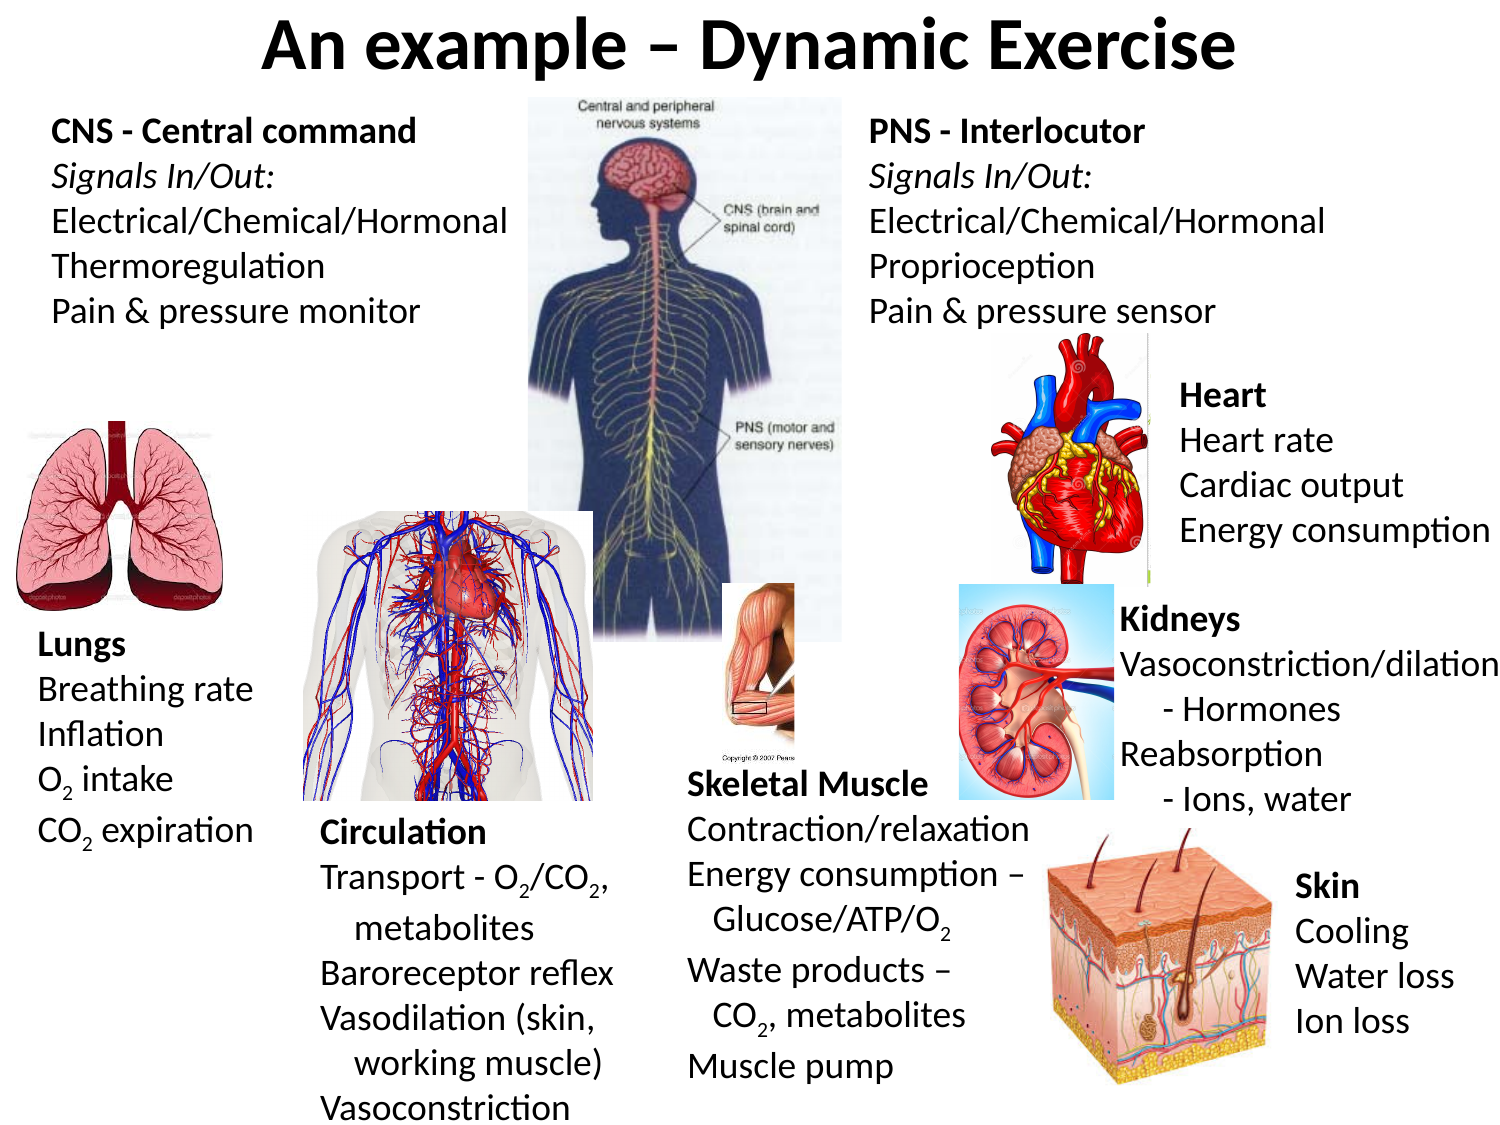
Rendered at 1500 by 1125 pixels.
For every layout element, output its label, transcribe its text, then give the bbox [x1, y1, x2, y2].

text_box PNS - Interlocutor Signals In/Out: Electrical/Chemical/Hormonal Proprioception Pain & pressure sensor [854, 99, 1342, 339]
picture [303, 97, 842, 801]
text_box Skin Cooling Water loss Ion loss [1282, 853, 1470, 1049]
text_box Heart Heart rate Cardiac output Energy consumption [1164, 362, 1500, 557]
text_box CNS - Central command Signals In/Out: Electrical/Chemical/Hormonal Thermoregulation Pain & pressure monitor [36, 99, 524, 339]
text_box Skeletal Muscle Contraction/relaxation Energy consumption – Glucose/ATP/O2 Waste products – CO2, metabolites Muscle pump [672, 751, 1046, 1094]
text_box Lungs Breathing rate Inflation O2 intake CO2 expiration [22, 611, 270, 864]
picture [958, 333, 1151, 800]
text_box Kidneys Vasoconstriction/dilation - Hormones Reabsorption - Ions, water [1105, 586, 1500, 826]
title An example – Dynamic Exercise [75, 4, 1425, 75]
text_box Circulation Transport - O2/CO2, metabolites Baroreceptor reflex Vasodilation (skin, working muscle) Vasoconstriction [305, 799, 633, 1125]
picture [1041, 828, 1279, 1091]
picture [15, 421, 223, 612]
